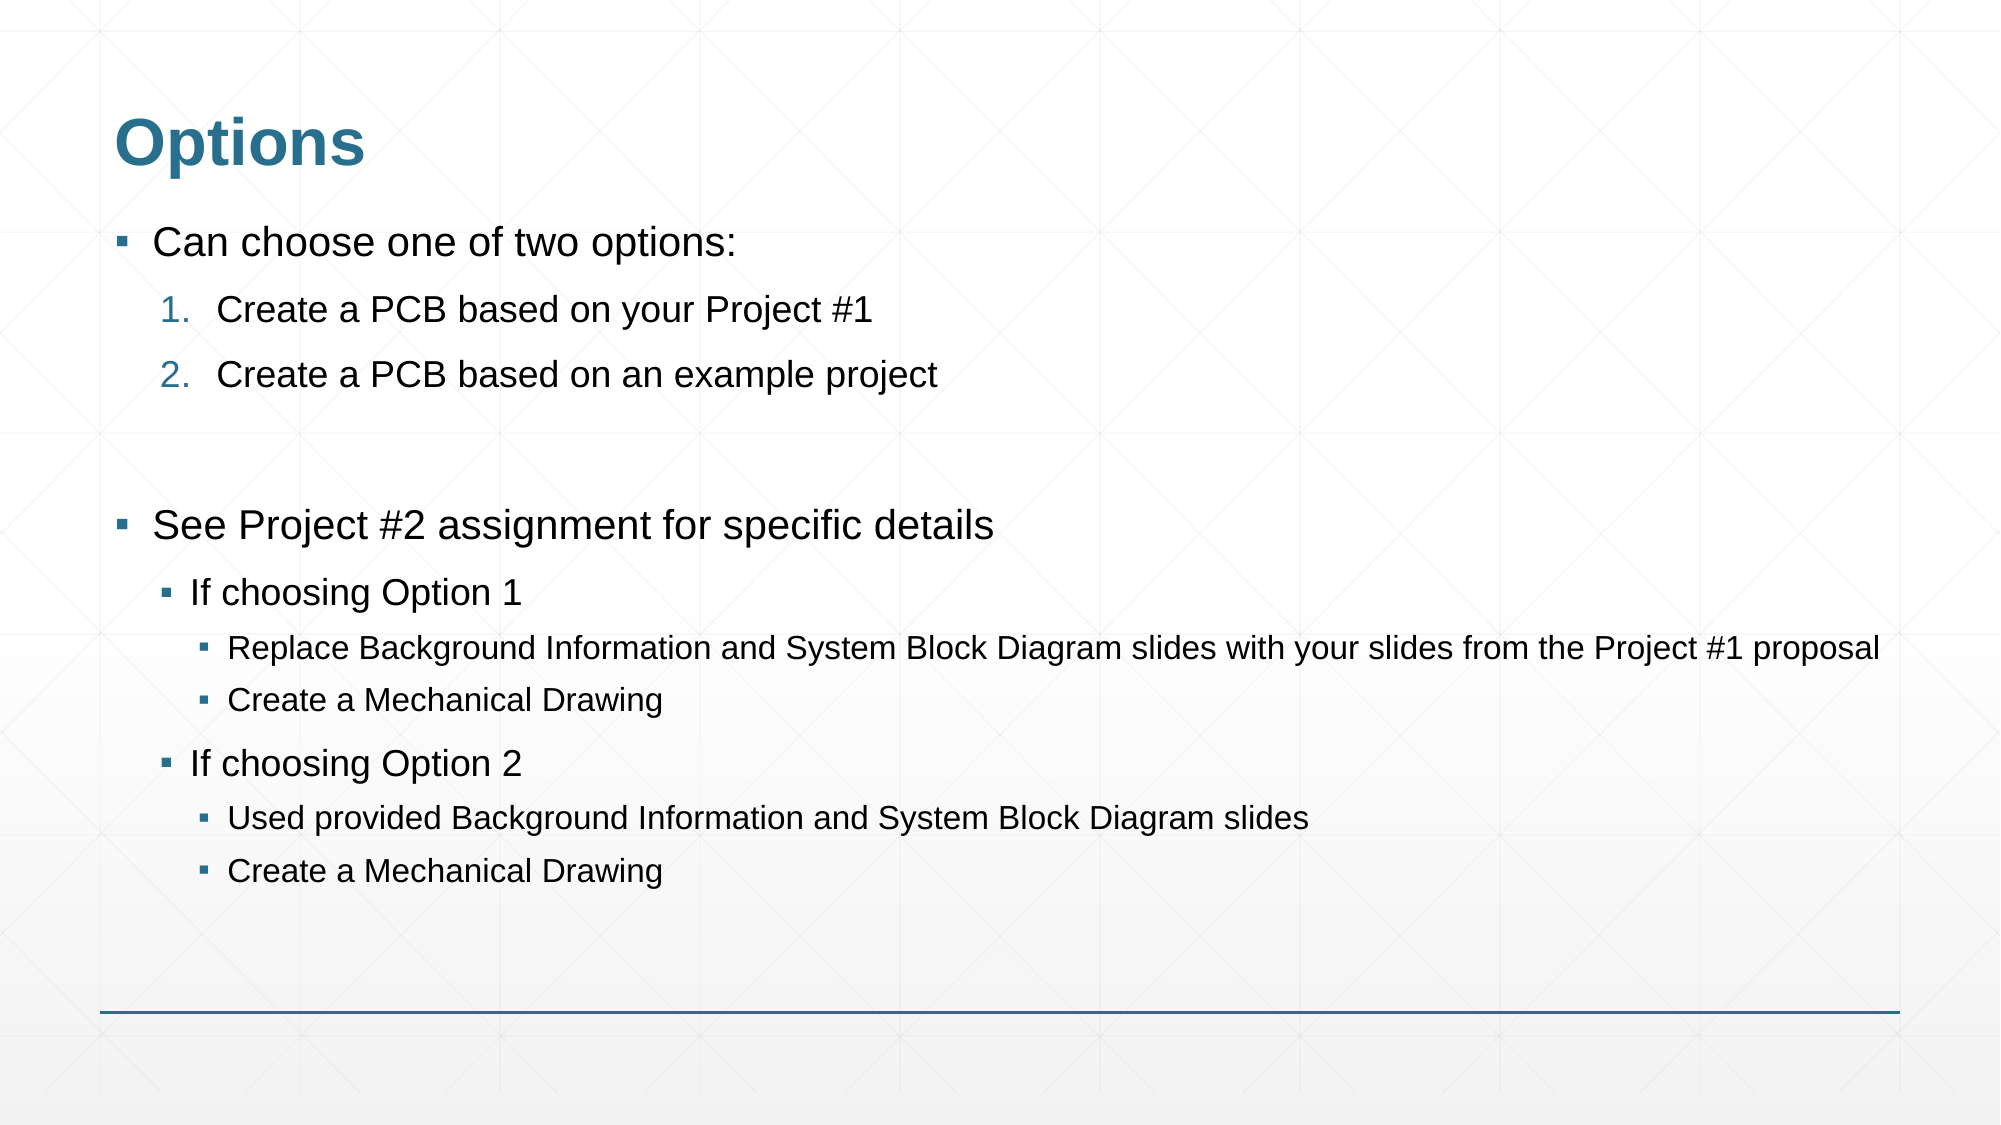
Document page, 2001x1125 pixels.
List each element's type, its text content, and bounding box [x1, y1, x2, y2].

title Options [99, 37, 1900, 188]
list Can choose one of two options: Create a PCB based on your Project #1 Create a PCB based on an example project See Project #2 assignment for specific details If choosing Option 1 Replace Background Information and System Block Diagram slides with your slides from the Project #1 proposal Create a Mechanical Drawing If choosing Option 2 Used provided Background Information and System Block Diagram slides Create a Mechanical Drawing [99, 212, 1900, 988]
